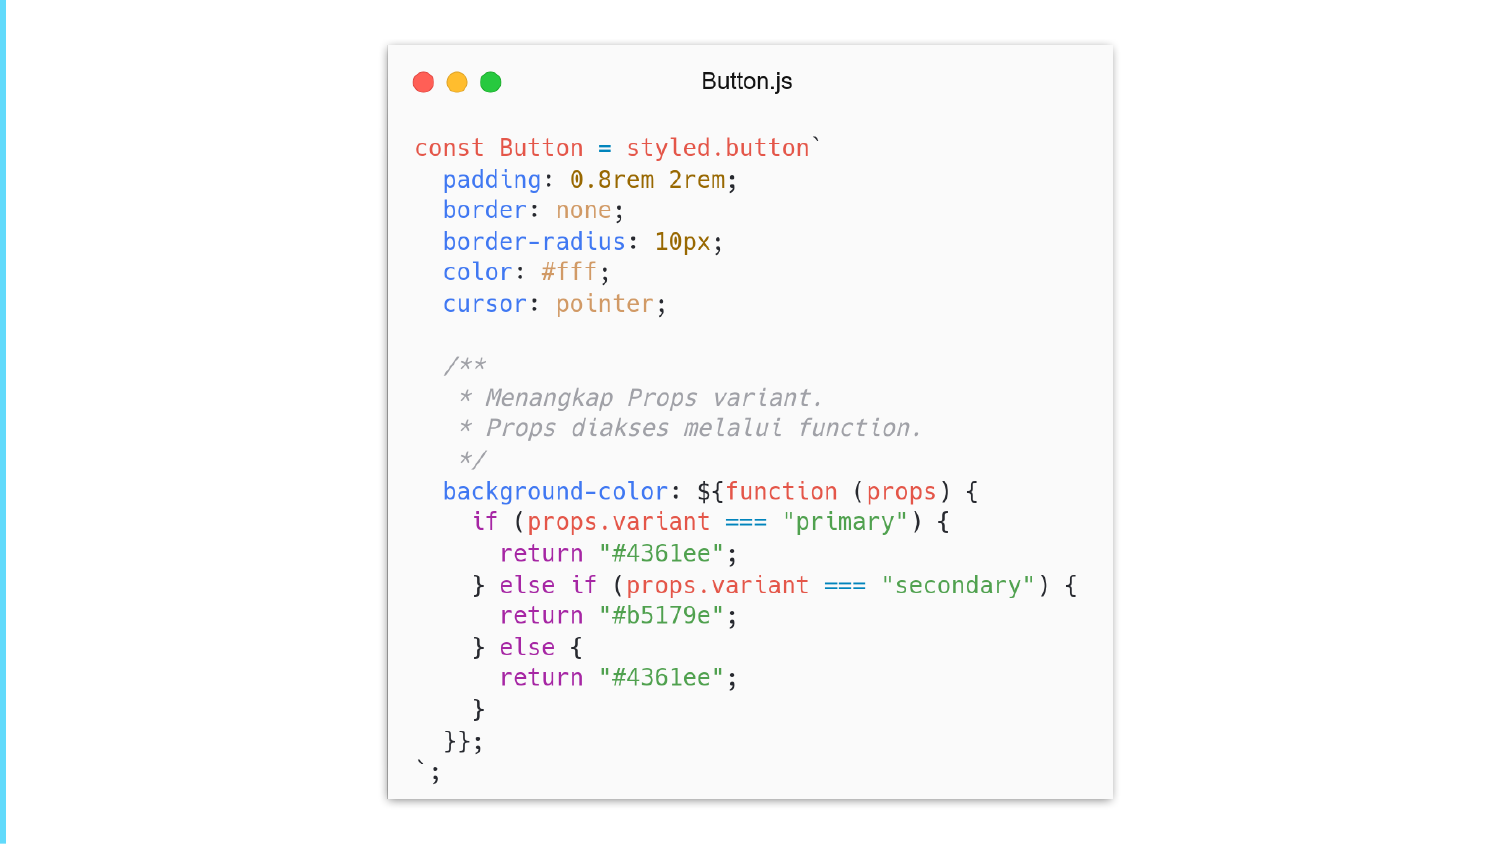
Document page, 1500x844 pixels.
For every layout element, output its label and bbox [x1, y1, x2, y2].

text_box [0, 0, 6, 844]
picture [387, 45, 1113, 799]
